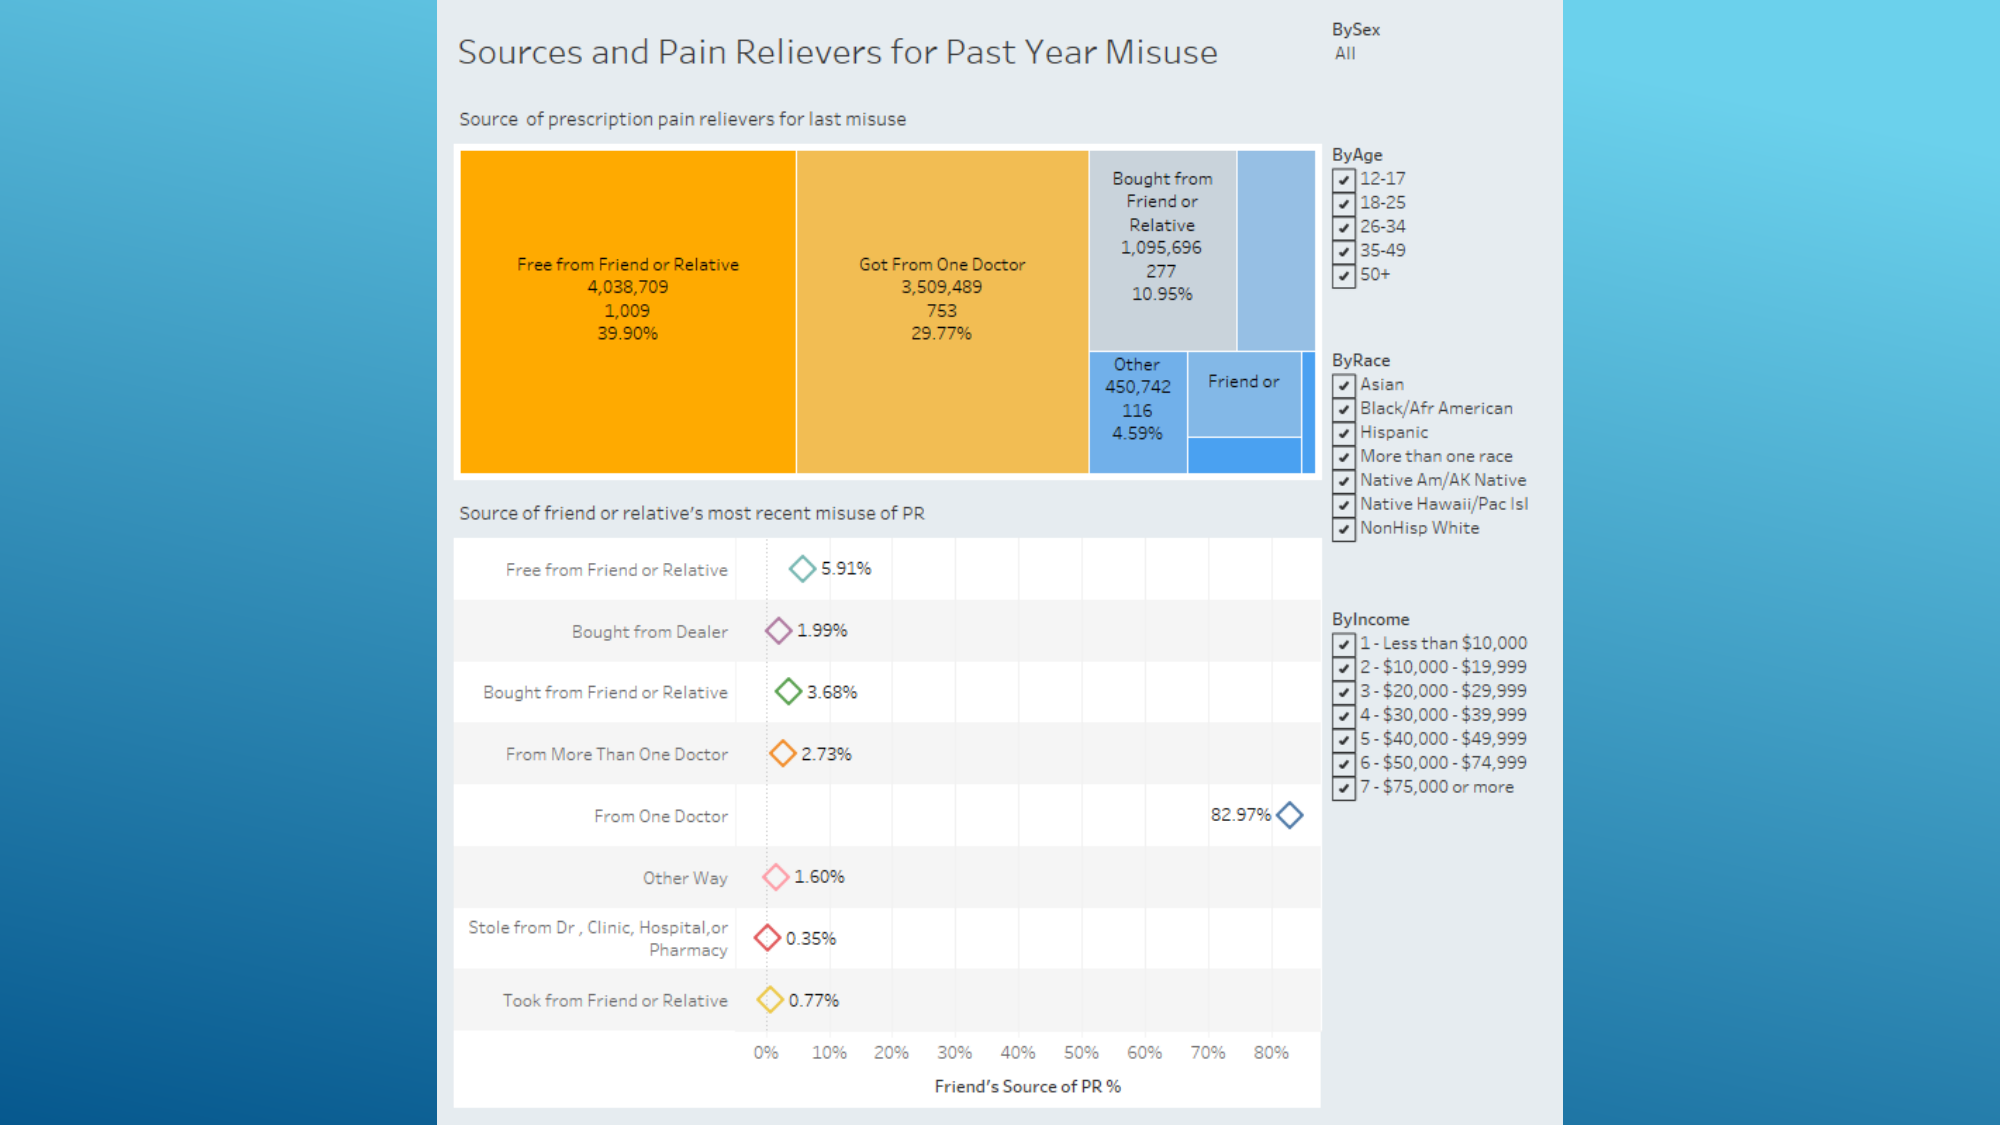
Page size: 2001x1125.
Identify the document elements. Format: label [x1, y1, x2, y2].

picture [437, 0, 1563, 1125]
